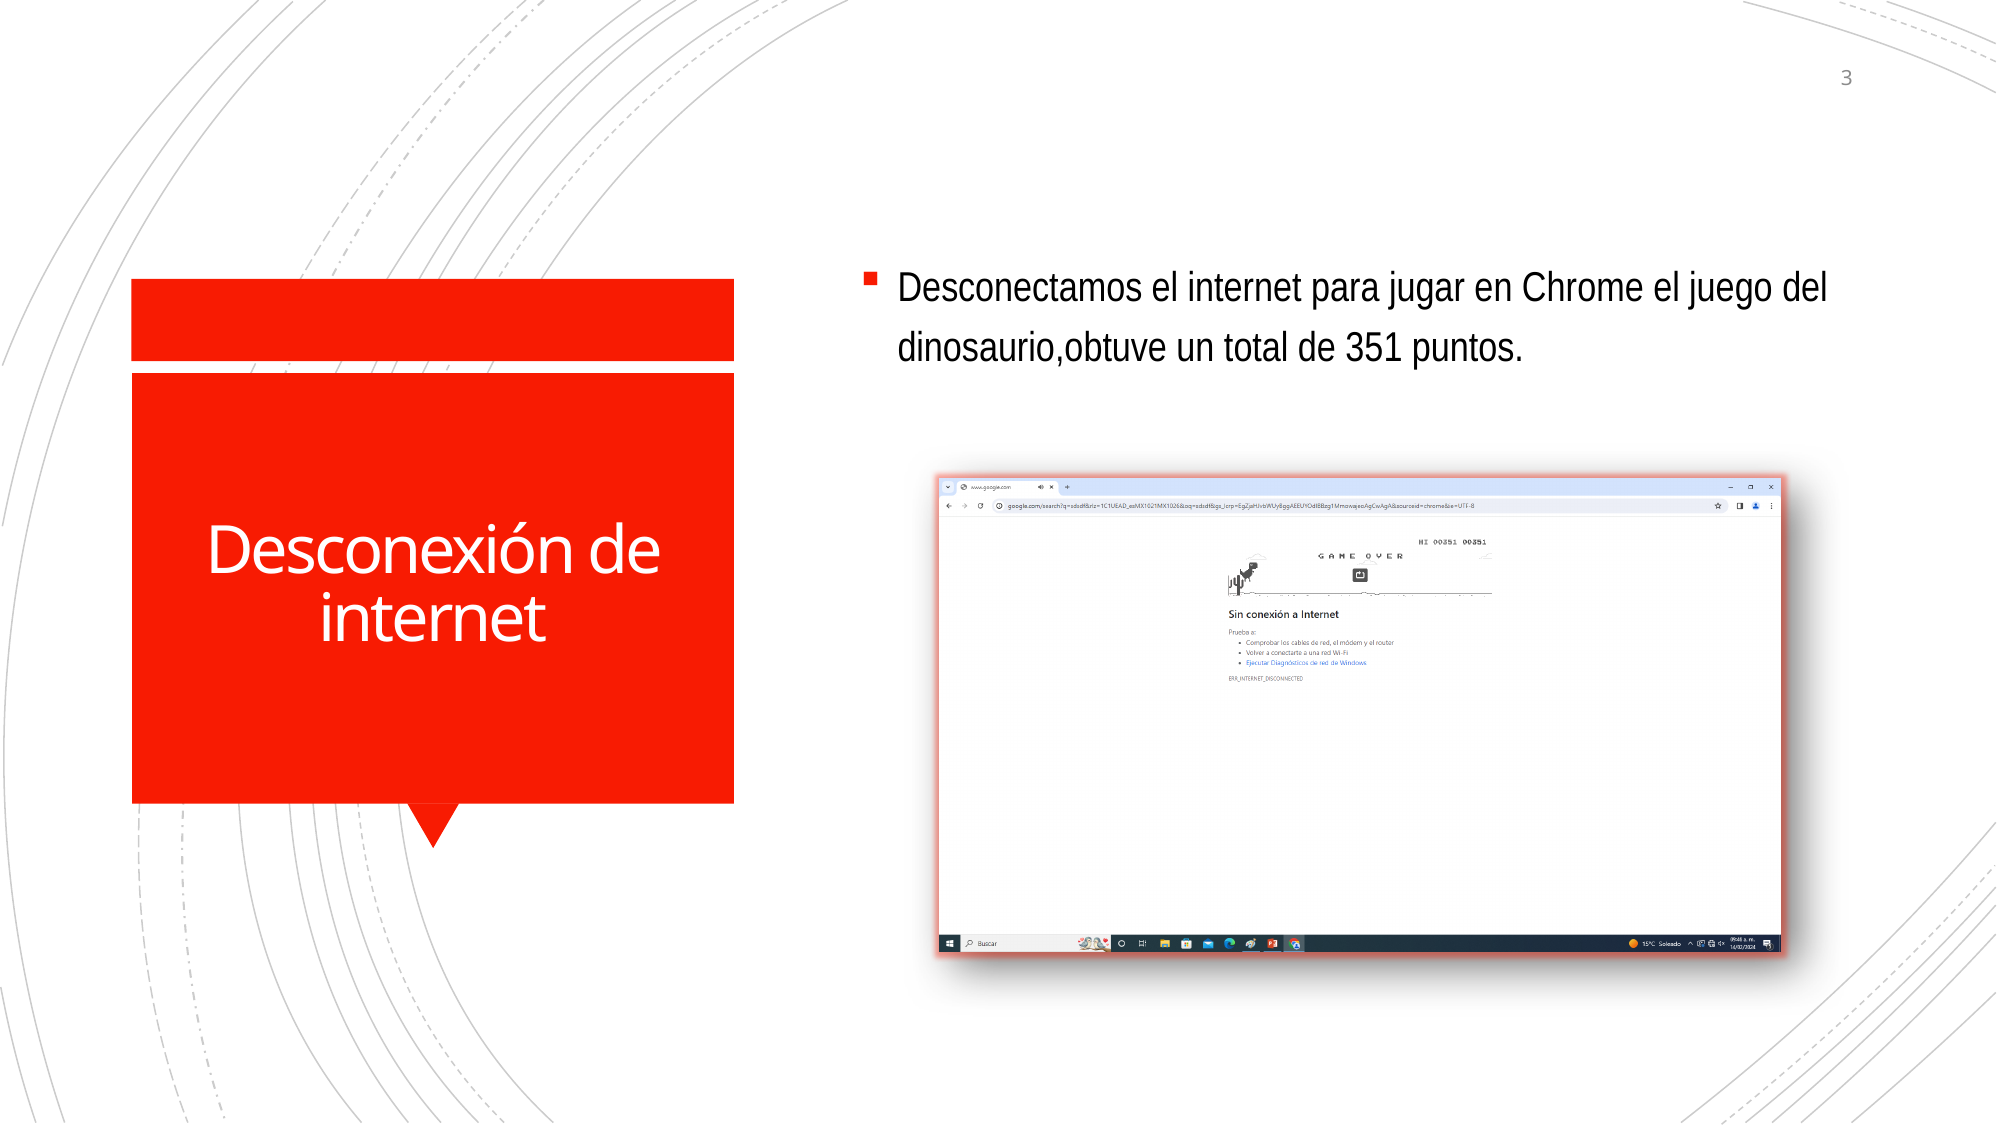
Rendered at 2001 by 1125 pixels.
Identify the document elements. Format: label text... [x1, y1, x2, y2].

title Desconexión de internet [145, 385, 720, 789]
list Desconectamos el internet para jugar en Chrome el juego del dinosaurio,obtuve un total de 351 puntos. [845, 0, 1876, 741]
slide_number 3 [1717, 52, 1868, 105]
picture [939, 478, 1782, 952]
